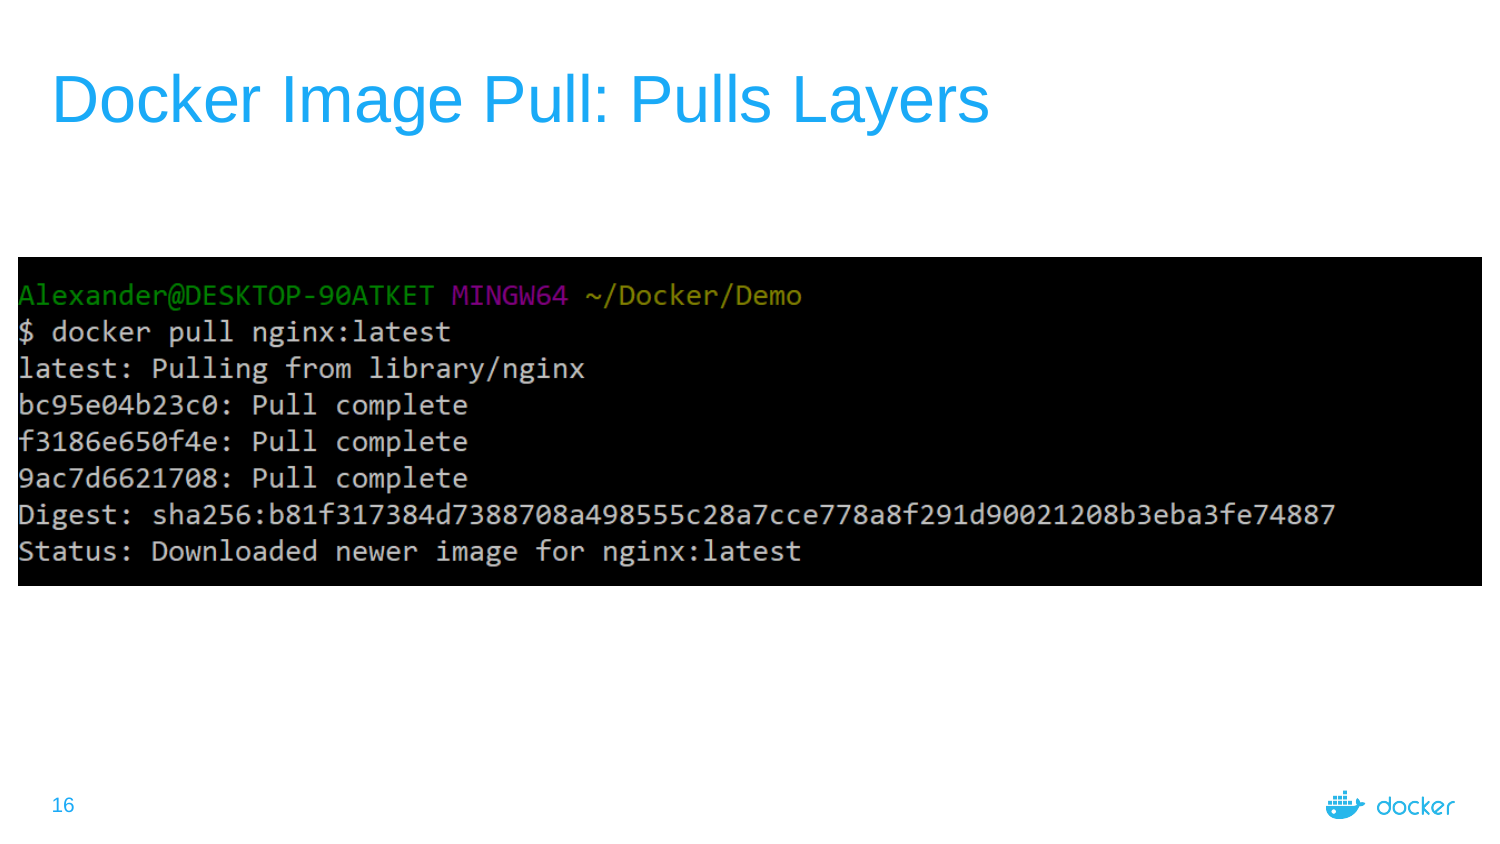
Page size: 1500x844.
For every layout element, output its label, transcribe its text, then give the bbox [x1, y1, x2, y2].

picture [1325, 788, 1456, 820]
title Docker Image Pull: Pulls Layers [49, 54, 997, 198]
picture [18, 257, 1482, 587]
slide_number 16 [47, 791, 79, 844]
